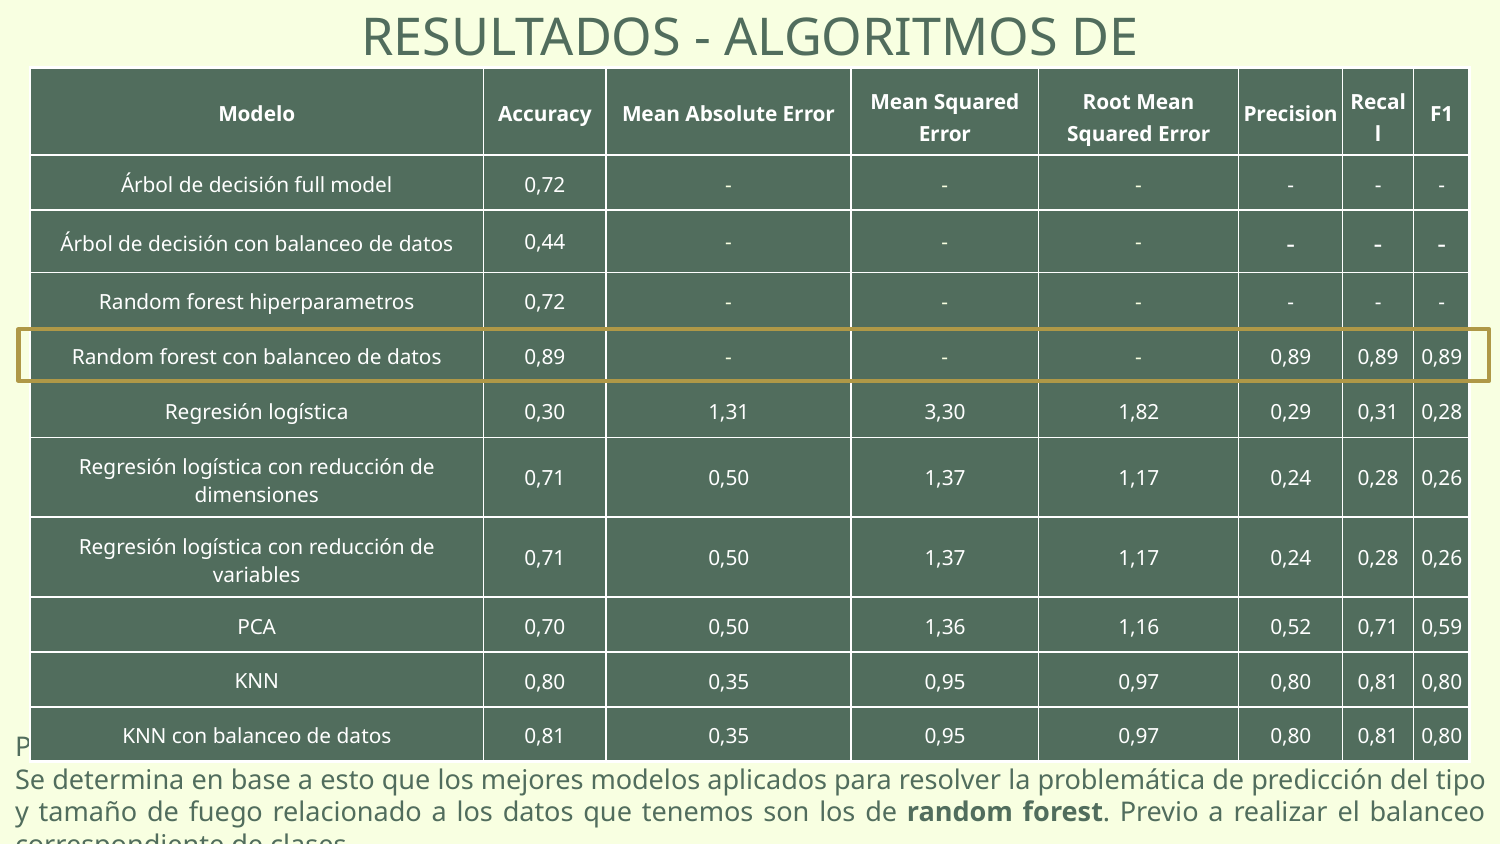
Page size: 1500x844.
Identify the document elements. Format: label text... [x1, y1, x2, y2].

table_cell - [852, 211, 1038, 272]
table_cell 0,97 [1039, 708, 1238, 760]
table_header Mean Squared Error [852, 69, 1038, 154]
table_cell 0,72 [484, 273, 605, 327]
table_cell 0,26 [1414, 518, 1468, 596]
table_cell KNN [31, 653, 483, 706]
table_cell 0,26 [1414, 438, 1468, 516]
table_cell Árbol de decisión con balanceo de datos [31, 211, 483, 272]
table_cell 0,80 [1239, 653, 1342, 706]
table_cell - [1343, 273, 1413, 327]
table_cell 0,70 [484, 598, 605, 651]
table_cell 3,30 [852, 383, 1038, 437]
table_cell 0,71 [484, 518, 605, 596]
table_cell - [852, 273, 1038, 327]
table_cell 0,30 [484, 383, 605, 437]
table_cell 0,71 [484, 438, 605, 516]
table_cell Árbol de decisión full model [31, 156, 483, 209]
table_cell 0,44 [484, 211, 605, 272]
table_cell Regresión logística con reducción de variables [31, 518, 483, 596]
table_cell 0,81 [1343, 708, 1413, 760]
table_cell - [1414, 273, 1468, 327]
table_cell - [607, 156, 850, 209]
table_cell - [1239, 211, 1342, 272]
table_cell 0,24 [1239, 438, 1342, 516]
table_cell 0,24 [1239, 518, 1342, 596]
table_cell 0,31 [1343, 383, 1413, 437]
table_cell 0,28 [1343, 438, 1413, 516]
table_cell 1,36 [852, 598, 1038, 651]
table_cell - [607, 211, 850, 272]
table_cell - [1239, 273, 1342, 327]
table_header Modelo [31, 69, 483, 154]
table_cell 0,50 [607, 518, 850, 596]
table_cell 1,16 [1039, 598, 1238, 651]
table_cell - [1343, 156, 1413, 209]
table_cell 0,52 [1239, 598, 1342, 651]
table_cell 0,80 [1239, 708, 1342, 760]
table_cell - [1239, 156, 1342, 209]
table_cell KNN con balanceo de datos [31, 708, 483, 760]
table_cell 1,31 [607, 383, 850, 437]
table_cell 0,81 [484, 708, 605, 760]
table_cell PCA [31, 598, 483, 651]
table_cell - [852, 156, 1038, 209]
table_cell Regresión logística con reducción de dimensiones [31, 438, 483, 516]
table_cell - [1039, 156, 1238, 209]
table_cell 0,72 [484, 156, 605, 209]
table_header Recall [1343, 69, 1413, 154]
table_cell 0,28 [1414, 383, 1468, 437]
table_cell 0,80 [1414, 653, 1468, 706]
text_box RESULTADOS - ALGORITMOS DE CLASIFICACIÓN [221, 0, 1279, 66]
table_cell 0,71 [1343, 598, 1413, 651]
table_cell 0,95 [852, 653, 1038, 706]
text_box [18, 329, 1490, 381]
table_cell 1,17 [1039, 438, 1238, 516]
table_cell 0,50 [607, 438, 850, 516]
table_cell 0,50 [607, 598, 850, 651]
table_cell 1,37 [852, 438, 1038, 516]
table_cell - [1414, 156, 1468, 209]
table_cell 0,80 [1414, 708, 1468, 760]
table_cell 0,29 [1239, 383, 1342, 437]
table_cell 1,17 [1039, 518, 1238, 596]
table_header F1 [1414, 69, 1468, 154]
table_cell 1,82 [1039, 383, 1238, 437]
table_cell 0,59 [1414, 598, 1468, 651]
table_cell - [1343, 211, 1413, 272]
table_header Root Mean Squared Error [1039, 69, 1238, 154]
table_cell 1,37 [852, 518, 1038, 596]
table_header Mean Absolute Error [607, 69, 850, 154]
table_cell Regresión logística [31, 383, 483, 437]
table_header Precision [1239, 69, 1342, 154]
table_cell 0,95 [852, 708, 1038, 760]
table_cell 0,35 [607, 653, 850, 706]
table_cell - [1039, 273, 1238, 327]
table_cell 0,35 [607, 708, 850, 760]
table_header Accuracy [484, 69, 605, 154]
table_cell - [1039, 211, 1238, 272]
table_cell 0,81 [1343, 653, 1413, 706]
table_cell 0,97 [1039, 653, 1238, 706]
table_cell 0,80 [484, 653, 605, 706]
table_cell - [607, 273, 850, 327]
table_cell - [1414, 211, 1468, 272]
text_box Podemos ver en la tabla los resultados de algunos de los modelos utilizados para el análisis. Se determina en base a esto que los mejores modelos aplicados para resolver la problemática de predicción del tipo y tamaño de fuego relacionado a los datos que tenemos son los de random forest. Previo a realizar el balanceo correspondiente de clases. [0, 722, 1500, 844]
table_cell Random forest hiperparametros [31, 273, 483, 327]
table_cell 0,28 [1343, 518, 1413, 596]
